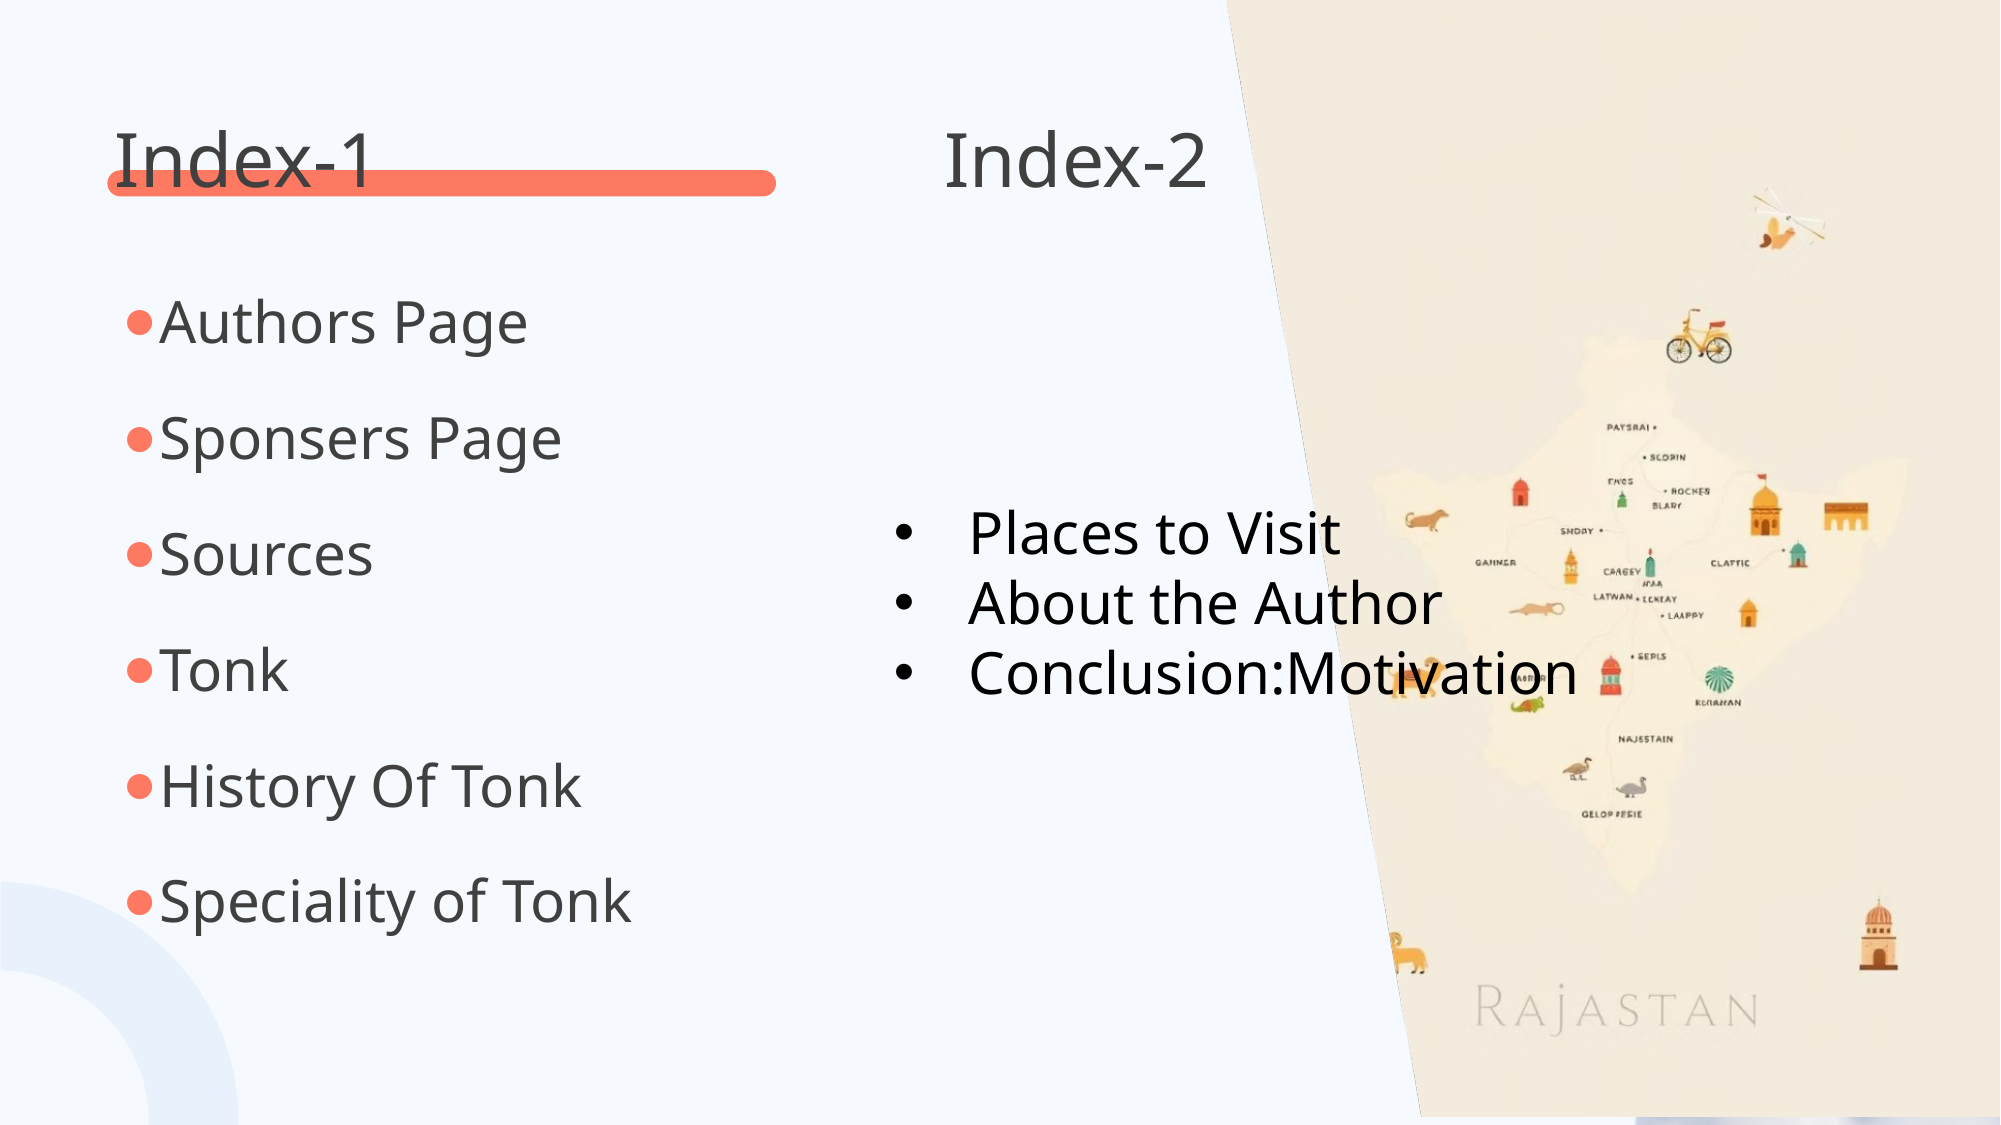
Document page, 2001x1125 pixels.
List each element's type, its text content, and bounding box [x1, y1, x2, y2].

text_box Places to Visit About the Author Conclusion:Motivation [879, 488, 1226, 714]
picture [1226, 0, 2001, 1125]
list Authors Page Sponsers Page Sources Tonk History Of Tonk Speciality of Tonk [107, 256, 880, 1038]
title Index-1 Index-2 [99, 99, 1226, 216]
